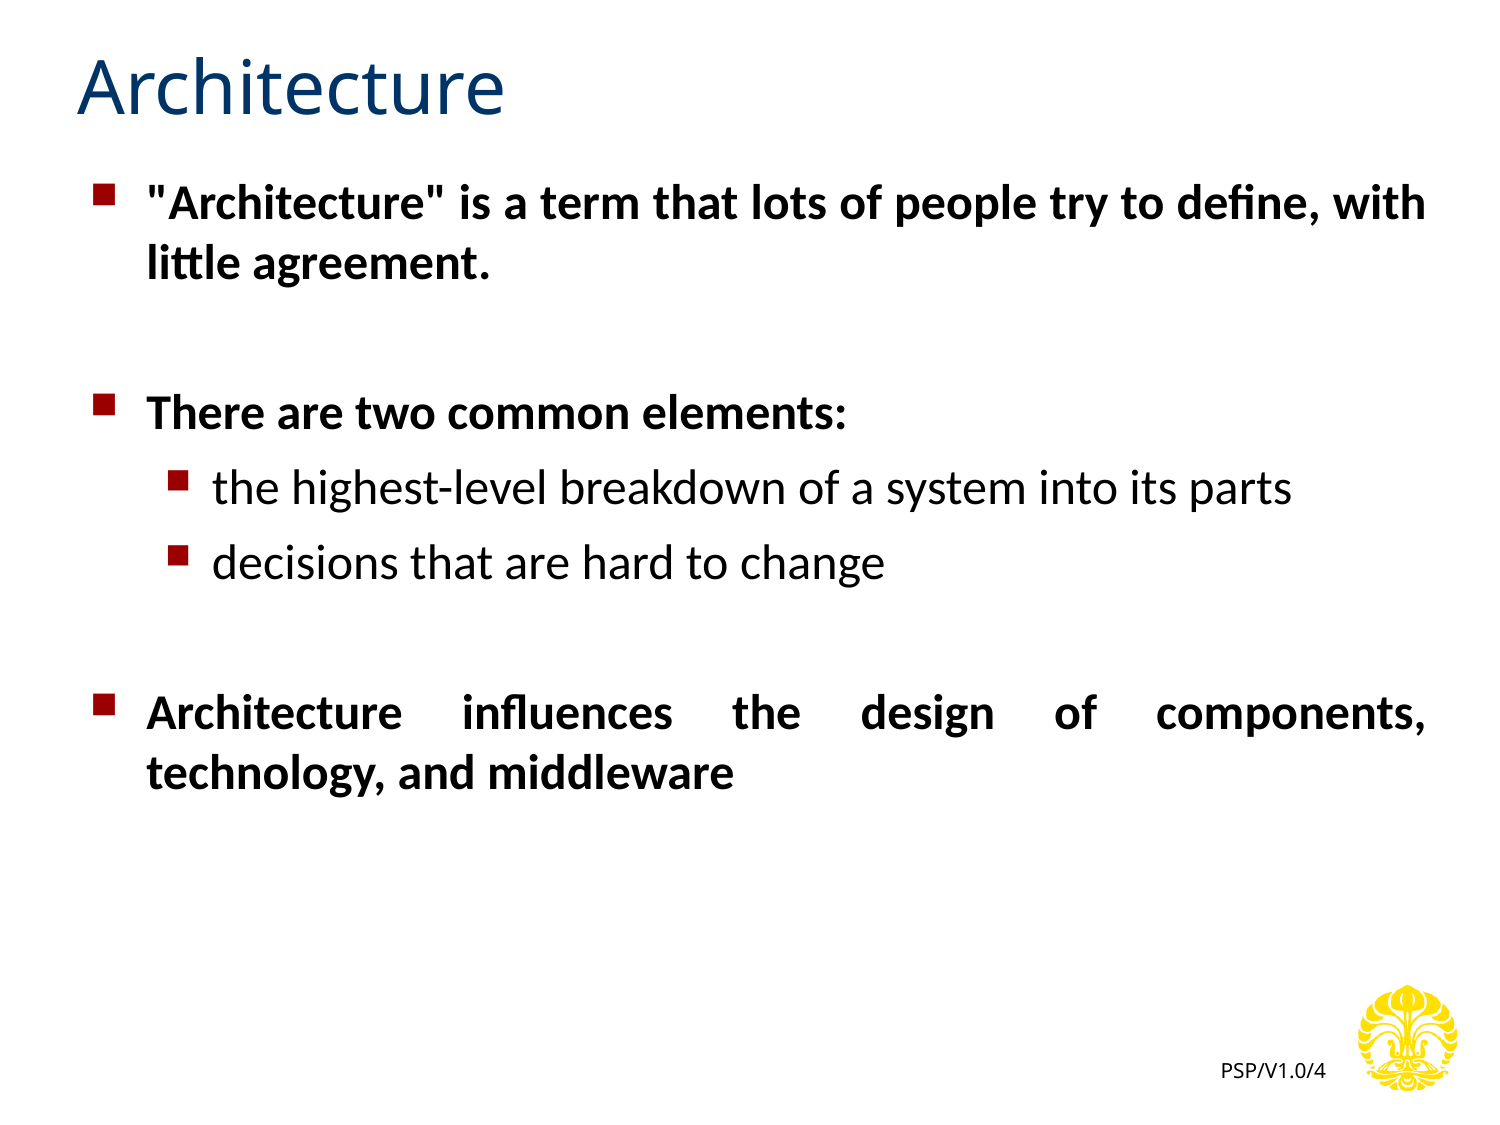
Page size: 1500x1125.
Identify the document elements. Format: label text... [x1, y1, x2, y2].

list "Architecture" is a term that lots of people try to define, with little agreement. There are two common elements: the highest-level breakdown of a system into its parts decisions that are hard to change Architecture influences the design of components, technology, and middleware [75, 162, 1443, 1038]
title Architecture [62, 32, 1402, 138]
